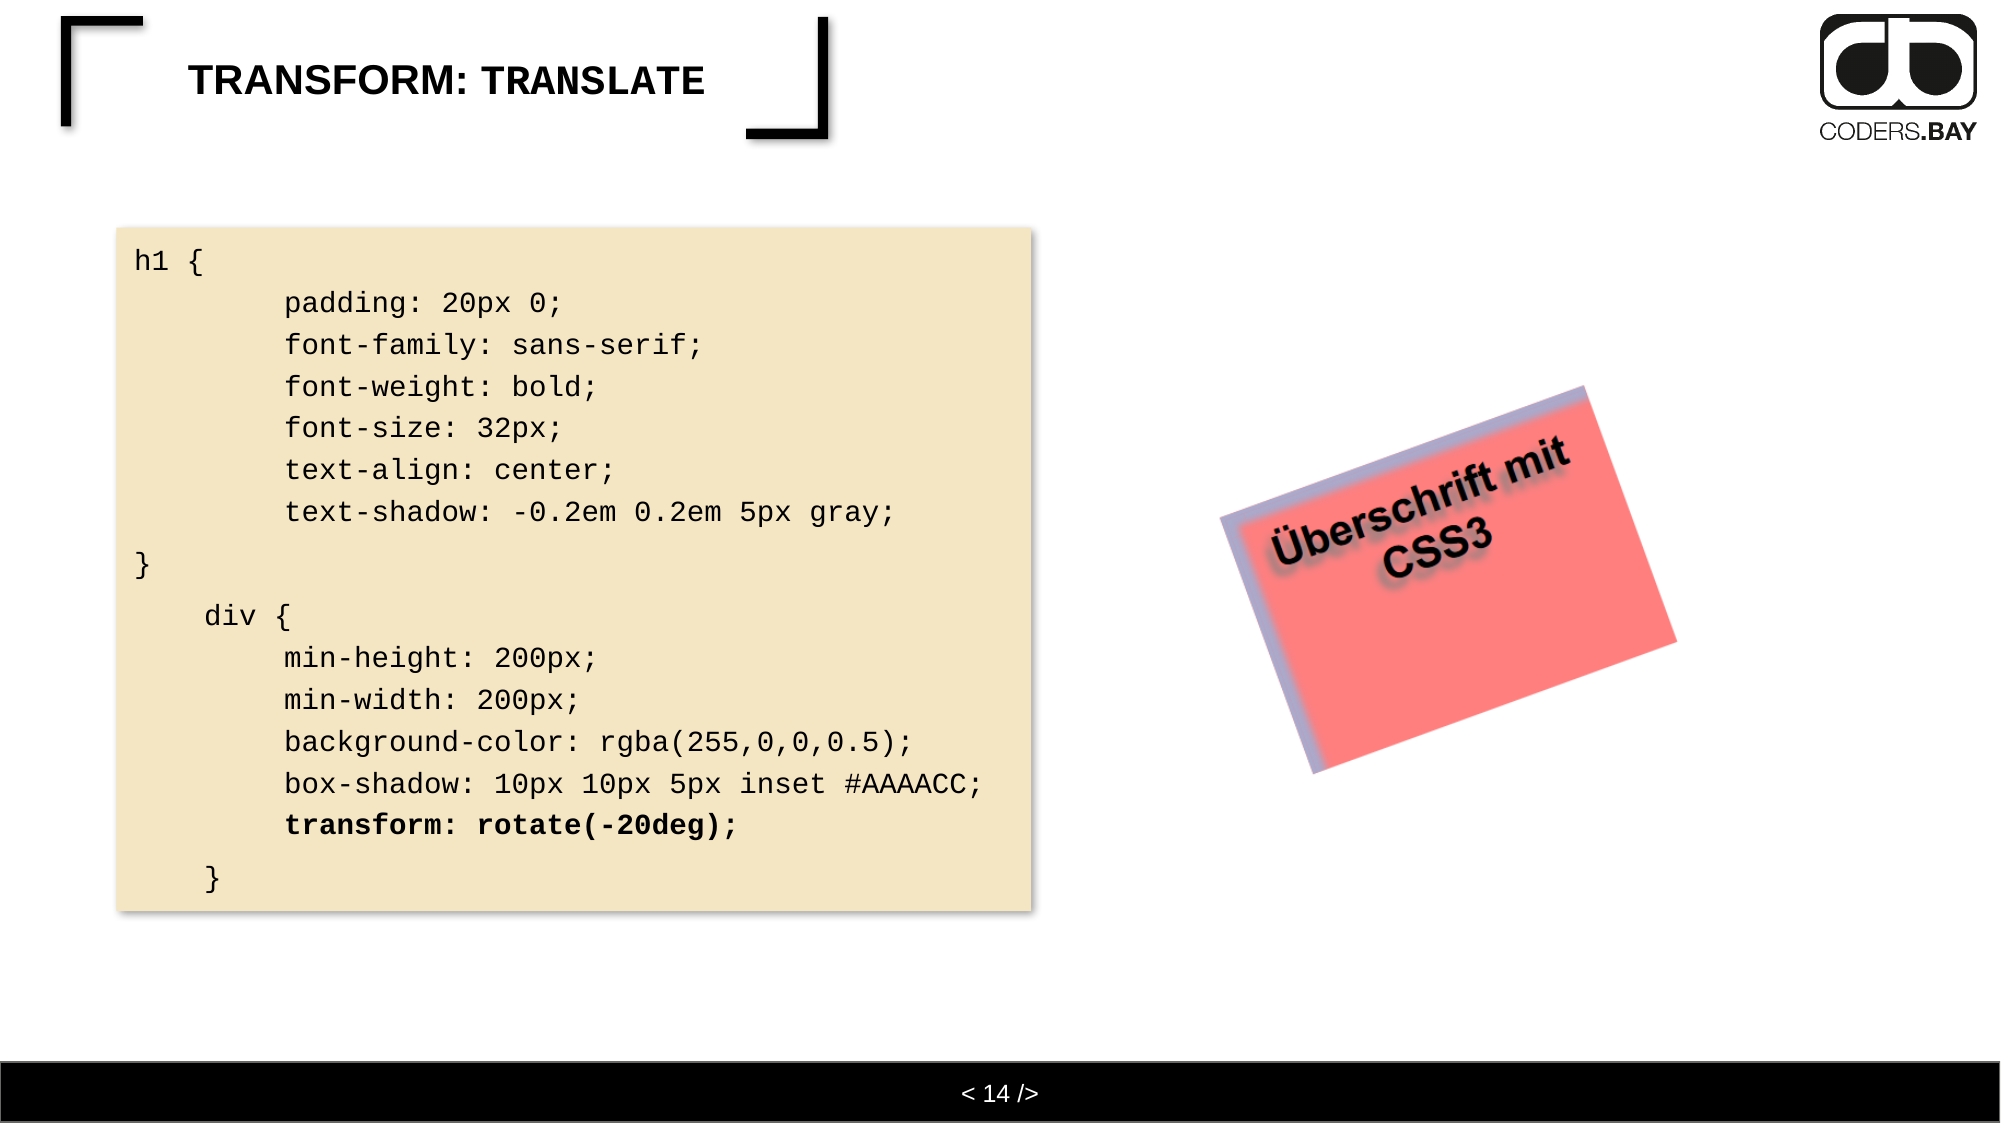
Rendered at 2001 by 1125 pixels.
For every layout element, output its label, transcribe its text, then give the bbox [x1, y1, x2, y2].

picture [1190, 357, 1699, 812]
picture [1820, 14, 1977, 140]
text_box h1 { padding: 20px 0; font-family: sans-serif; font-weight: bold; font-size: 32px; text-align: center; text-shadow: -0.2em 0.2em 5px gray; } div { min-height: 200px; min-width: 200px; background-color: rgba(255,0,0,0.5); box-shadow: 10px 10px 5px inset #AAAACC; transform: rotate(-20deg); } [116, 227, 1032, 912]
title transform: translate [79, 36, 814, 127]
